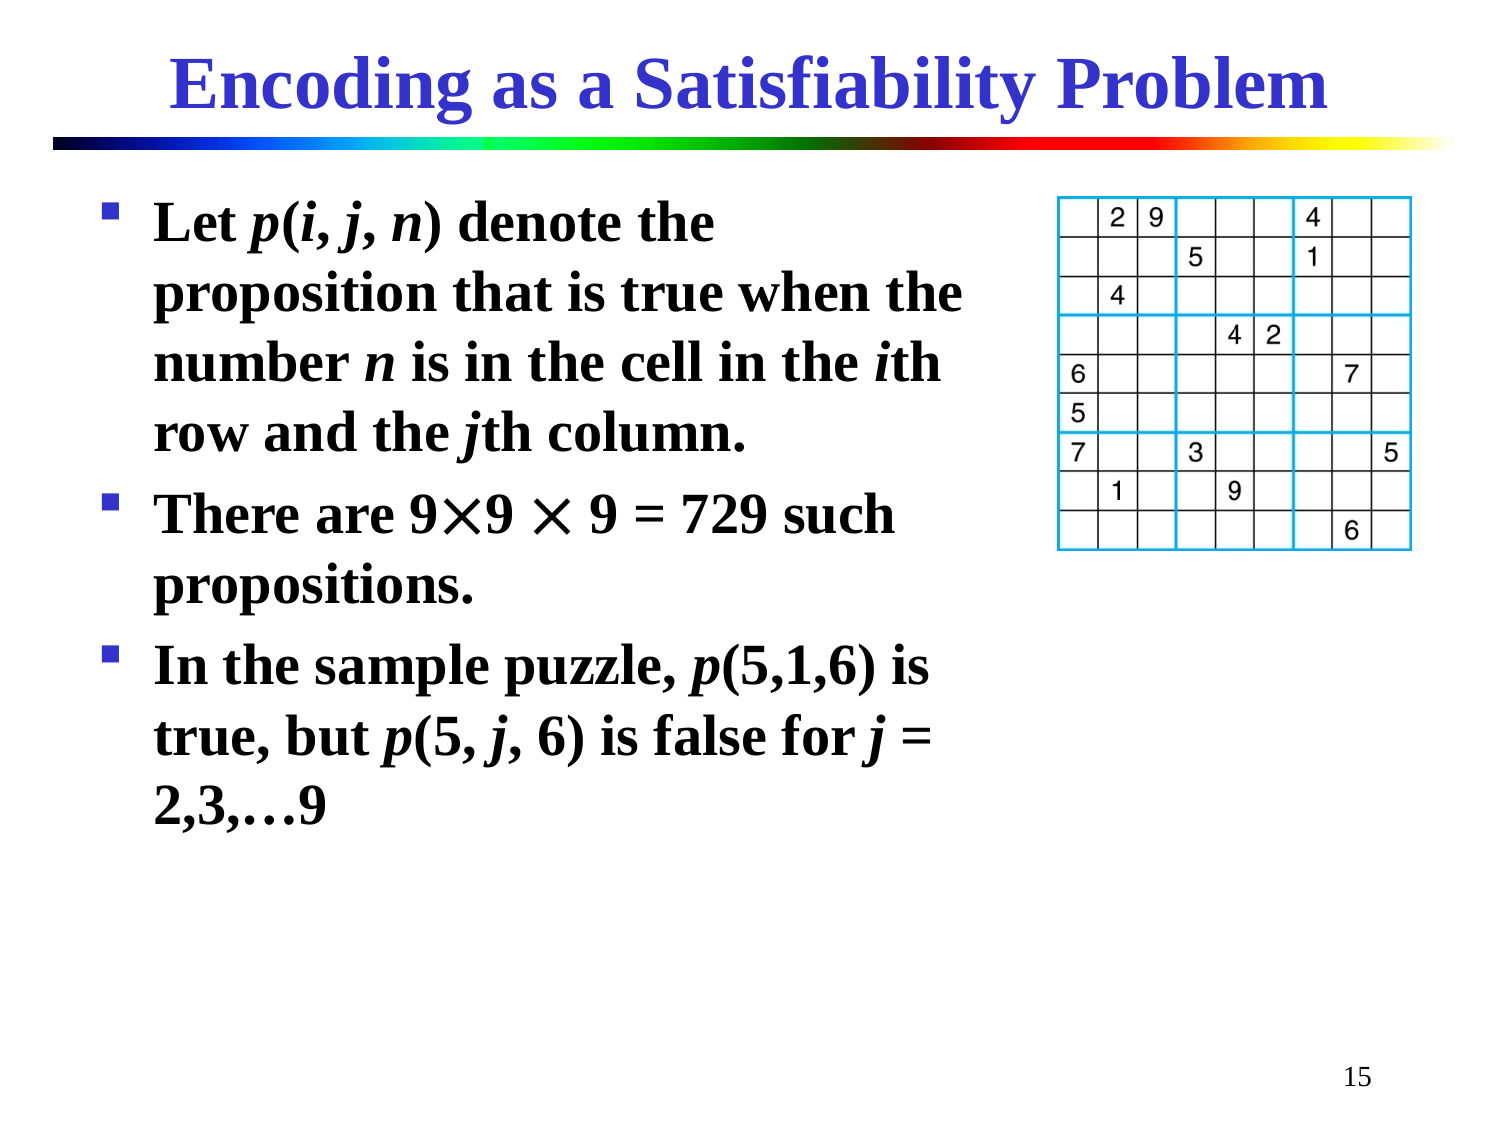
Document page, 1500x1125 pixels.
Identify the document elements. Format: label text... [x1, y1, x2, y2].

picture [1059, 199, 1410, 549]
slide_number 15 [1149, 1049, 1388, 1101]
title Encoding as a Satisfiability Problem [112, 19, 1388, 138]
picture [379, 137, 1454, 150]
picture [53, 137, 351, 150]
list Let p(i, j, n) denote the proposition that is true when the number n is in the cell in the ith row and the jth column. There are 99  9 = 729 such propositions. In the sample puzzle, p(5,1,6) is true, but p(5, j, 6) is false for j = 2,3,…9 [82, 175, 1010, 917]
